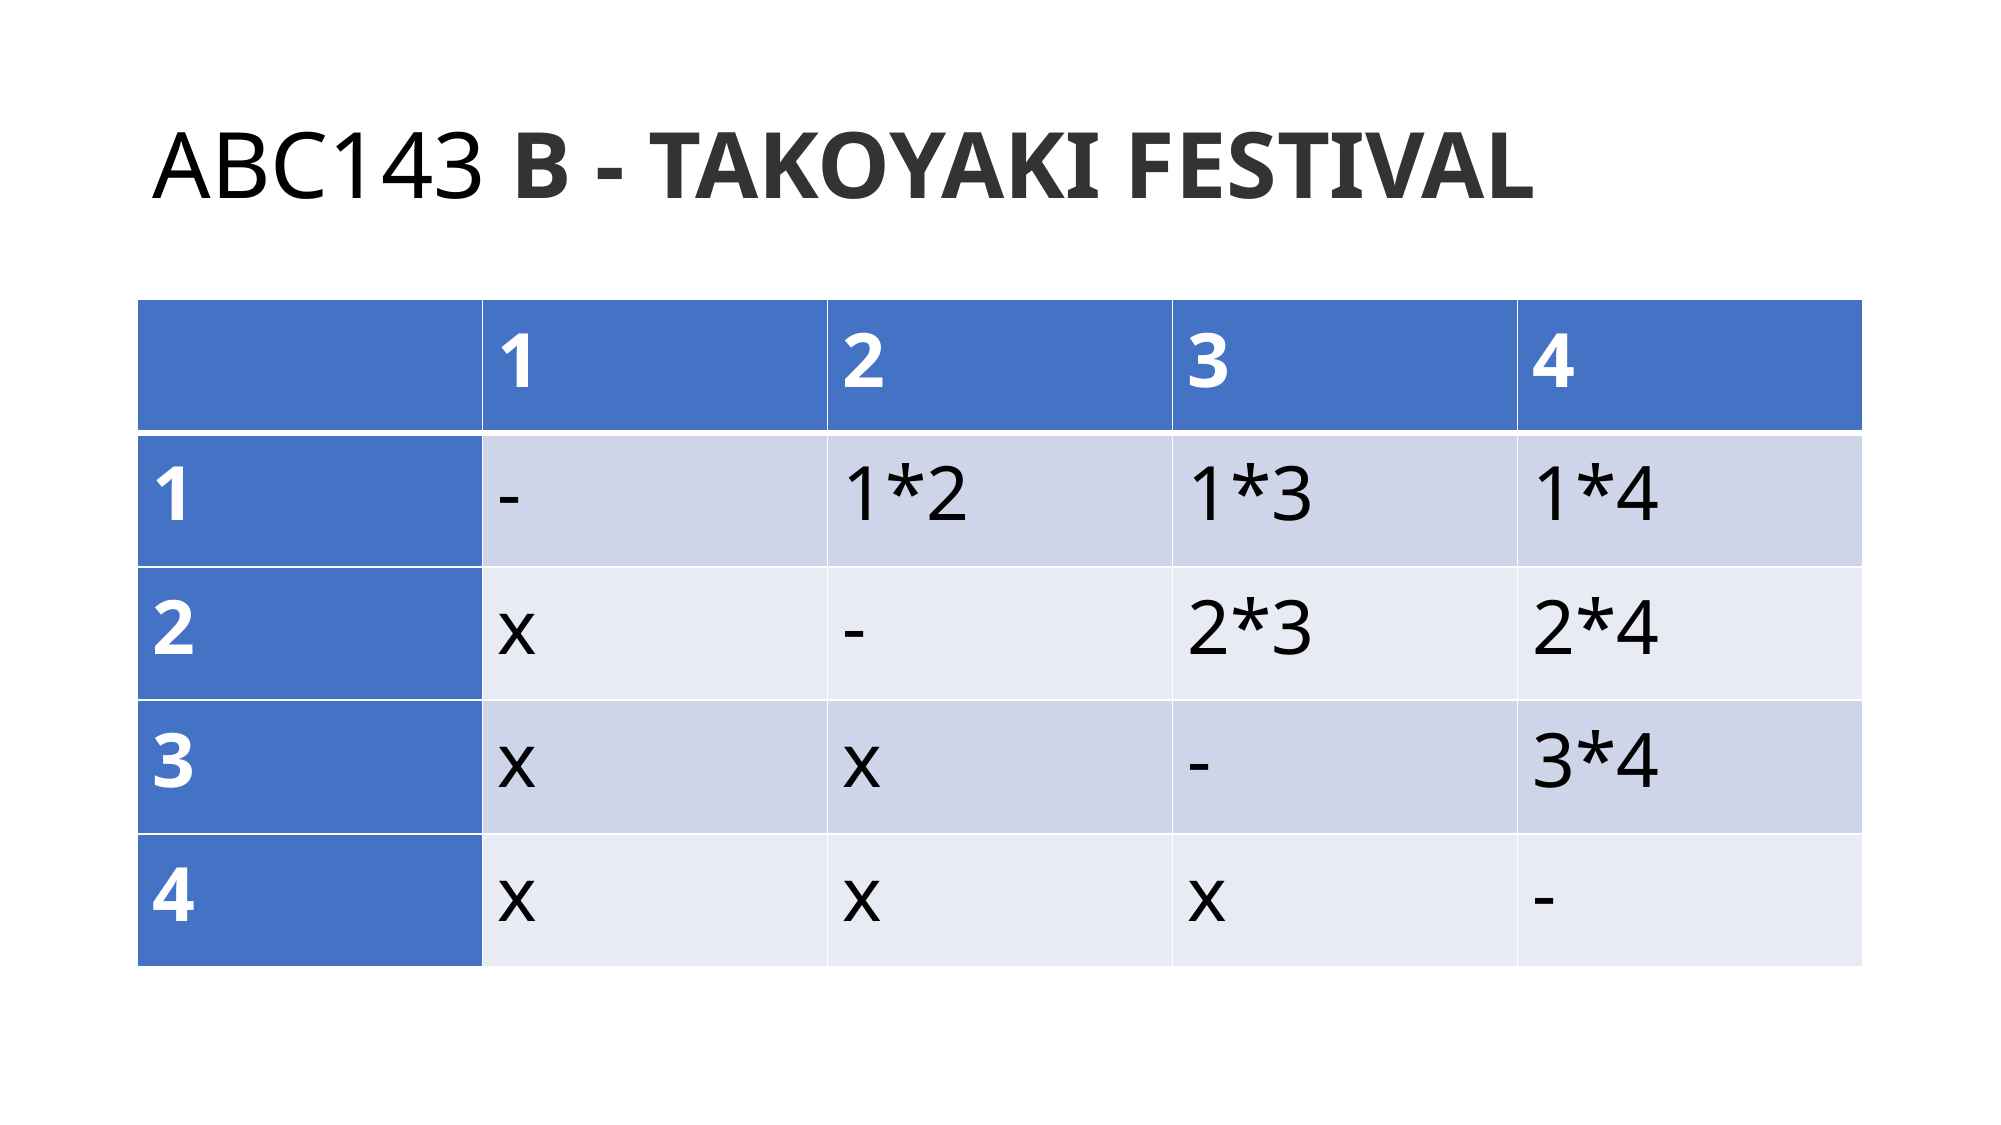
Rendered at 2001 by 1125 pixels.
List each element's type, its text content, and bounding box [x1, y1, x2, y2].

table_cell x [483, 568, 827, 699]
table_cell 3*4 [1518, 701, 1862, 833]
table_cell - [483, 436, 827, 566]
table_cell 1*2 [828, 436, 1172, 566]
table_header [138, 300, 482, 430]
table_header 4 [1518, 300, 1862, 430]
table_header 3 [1173, 300, 1517, 430]
table_cell 1*3 [1173, 436, 1517, 566]
table_cell 1*4 [1518, 436, 1862, 566]
table_header 2 [828, 300, 1172, 430]
table_cell 3 [138, 701, 482, 833]
table_cell 2*3 [1173, 568, 1517, 699]
table_header 1 [483, 300, 827, 430]
table_cell - [828, 568, 1172, 699]
table_cell 2 [138, 568, 482, 699]
title ABC143 B - TAKOYAKI FESTIVAL [137, 59, 1863, 278]
table_cell x [1173, 835, 1517, 966]
table_cell 2*4 [1518, 568, 1862, 699]
table_cell x [828, 835, 1172, 966]
table_cell - [1173, 701, 1517, 833]
table_cell 4 [138, 835, 482, 966]
table_cell x [483, 701, 827, 833]
table_cell x [828, 701, 1172, 833]
table_cell - [1518, 835, 1862, 966]
table_cell x [483, 835, 827, 966]
table_cell 1 [138, 436, 482, 566]
